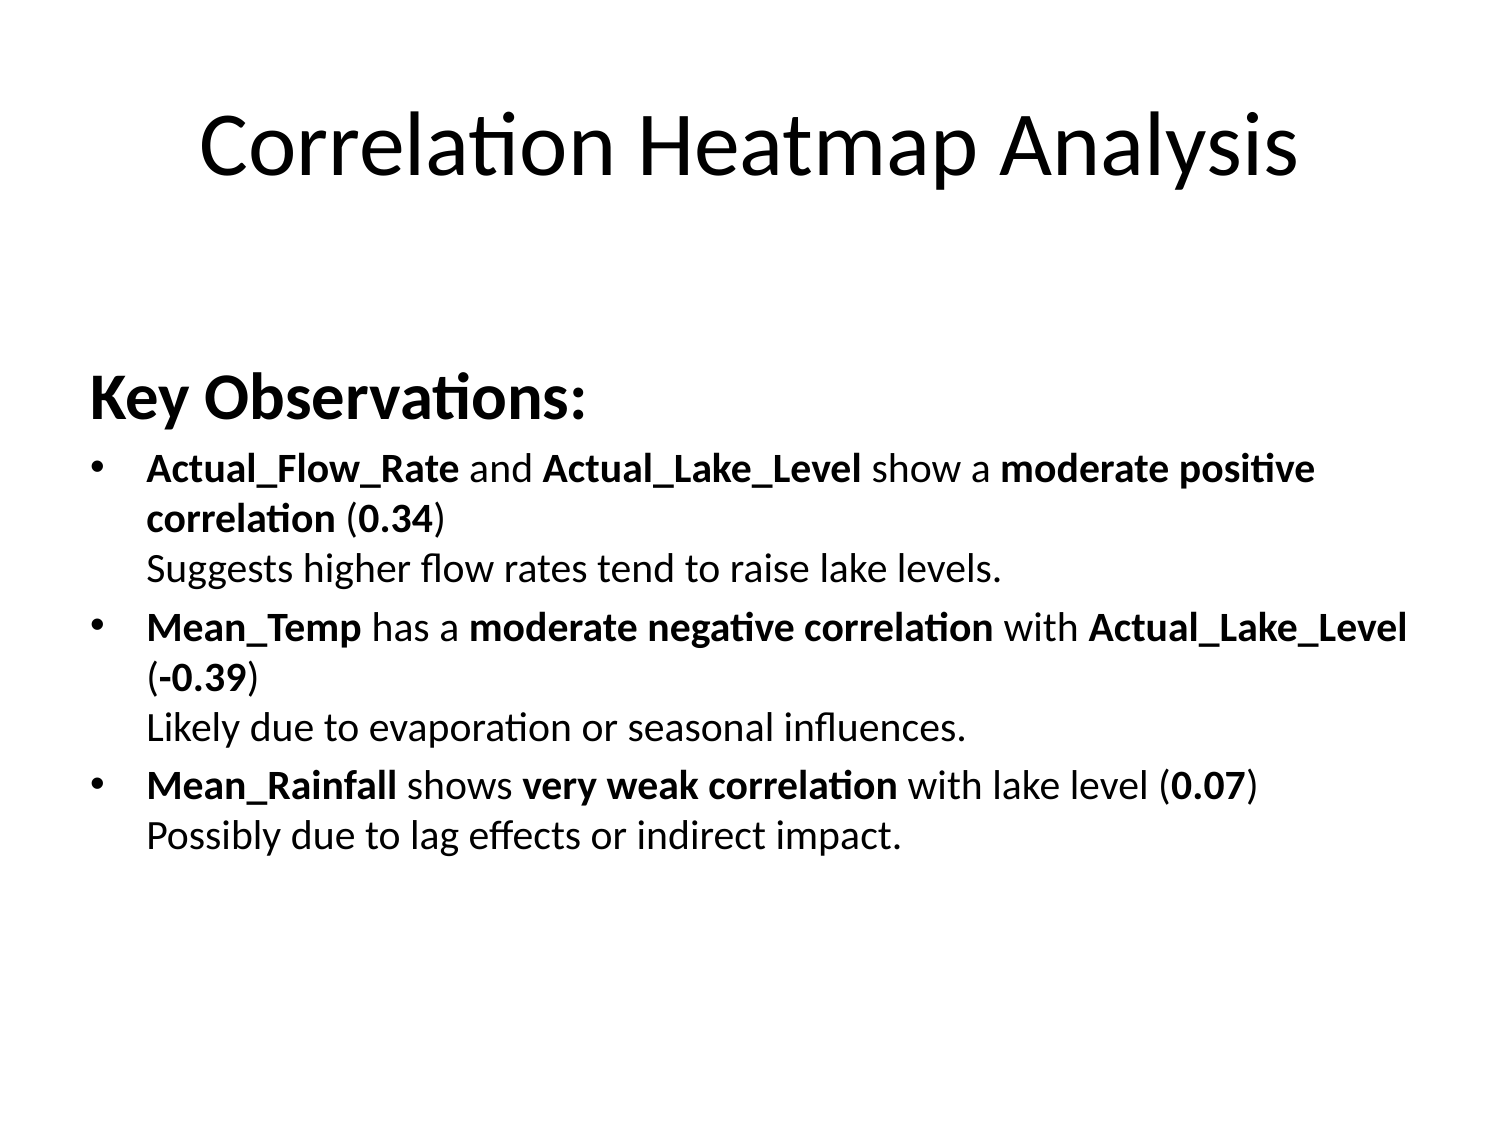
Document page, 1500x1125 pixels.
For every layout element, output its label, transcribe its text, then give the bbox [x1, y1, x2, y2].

list Key Observations: Actual_Flow_Rate and Actual_Lake_Level show a moderate positive correlation (0.34) Suggests higher flow rates tend to raise lake levels. Mean_Temp has a moderate negative correlation with Actual_Lake_Level (-0.39) Likely due to evaporation or seasonal influences. Mean_Rainfall shows very weak correlation with lake level (0.07) Possibly due to lag effects or indirect impact. [75, 345, 1425, 1088]
title Correlation Heatmap Analysis [75, 45, 1425, 233]
